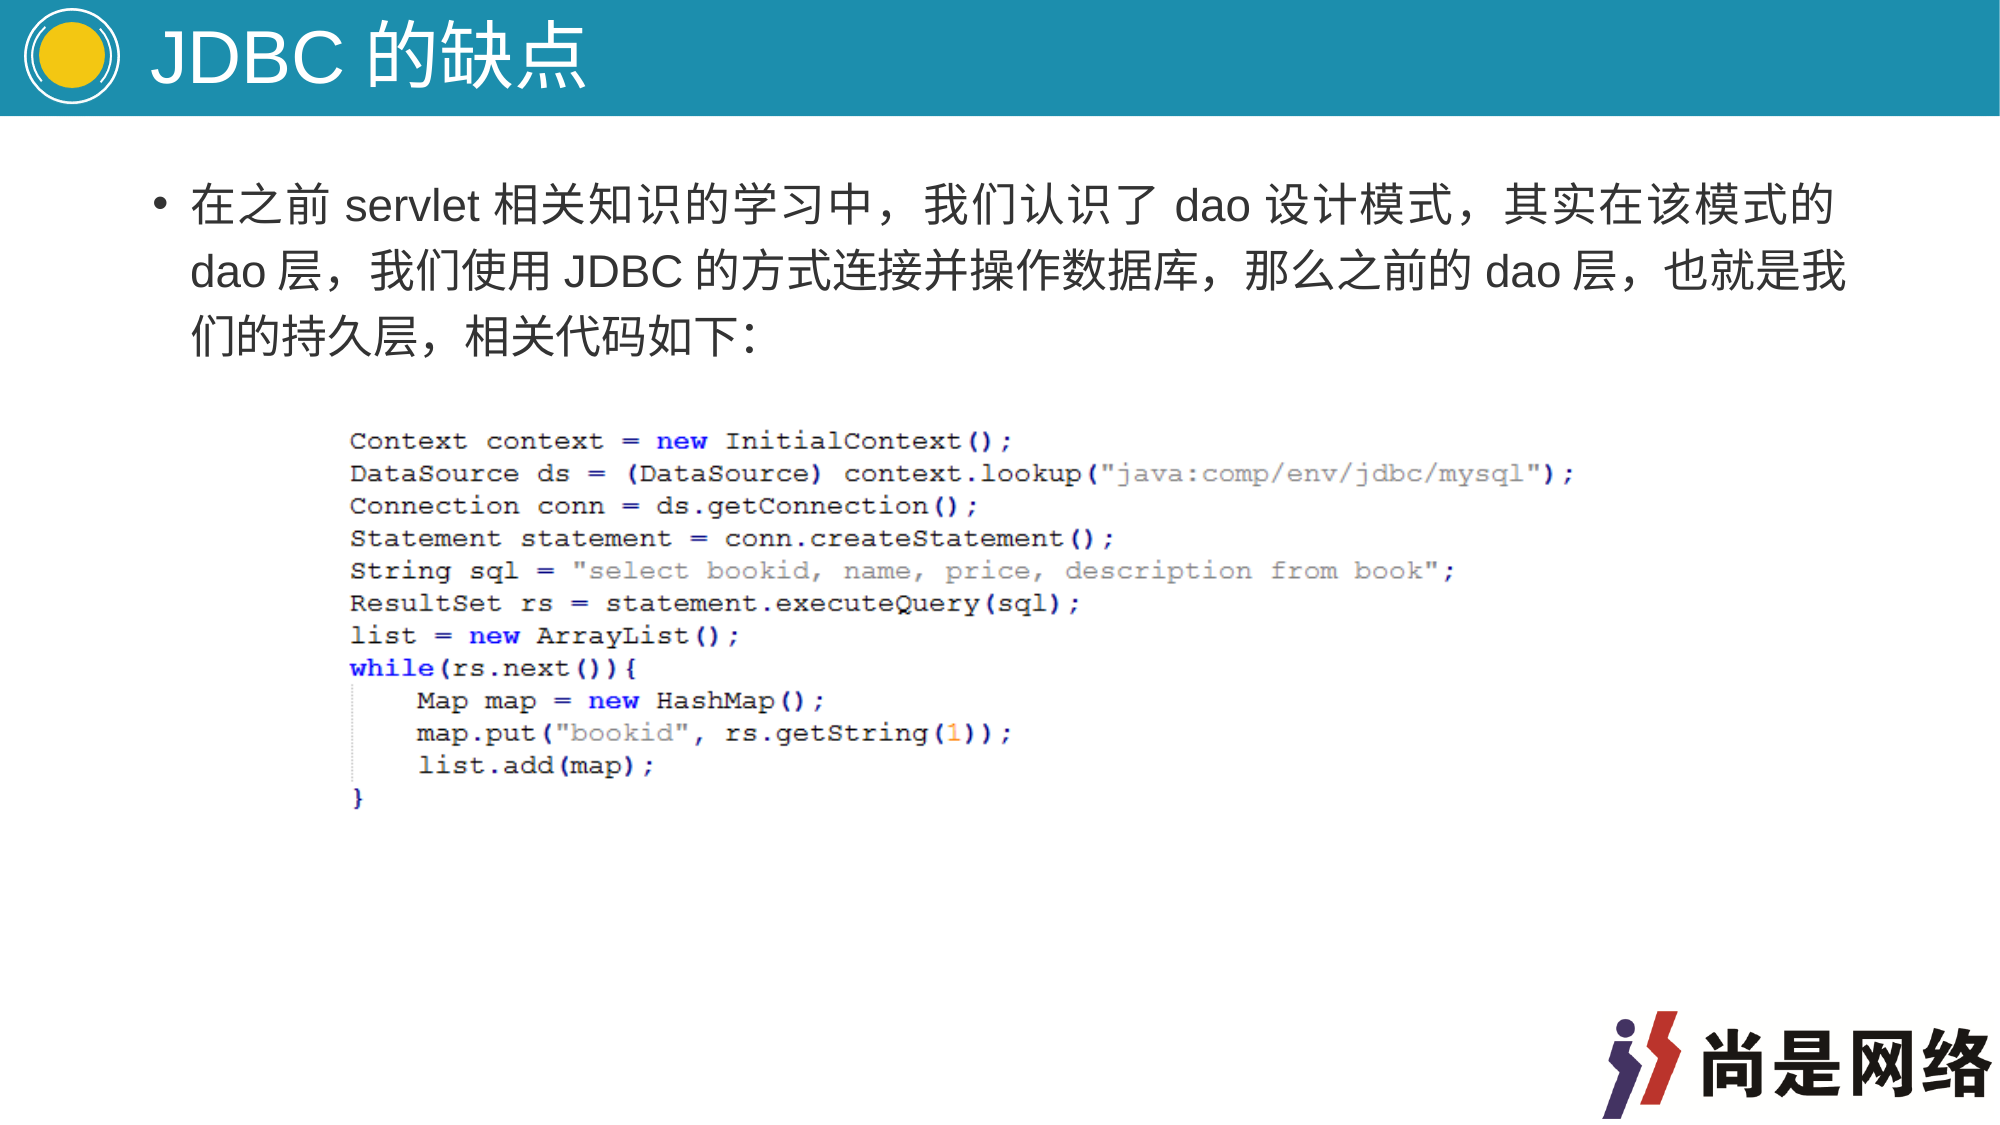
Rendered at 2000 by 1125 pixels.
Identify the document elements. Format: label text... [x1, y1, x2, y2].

list 在之前servlet相关知识的学习中，我们认识了dao设计模式，其实在该模式的dao层，我们使用JDBC的方式连接并操作数据库，那么之前的dao层，也就是我们的持久层，相关代码如下： [137, 157, 1863, 1014]
title JDBC的缺点 [135, 0, 1860, 119]
picture [0, 0, 2000, 1125]
